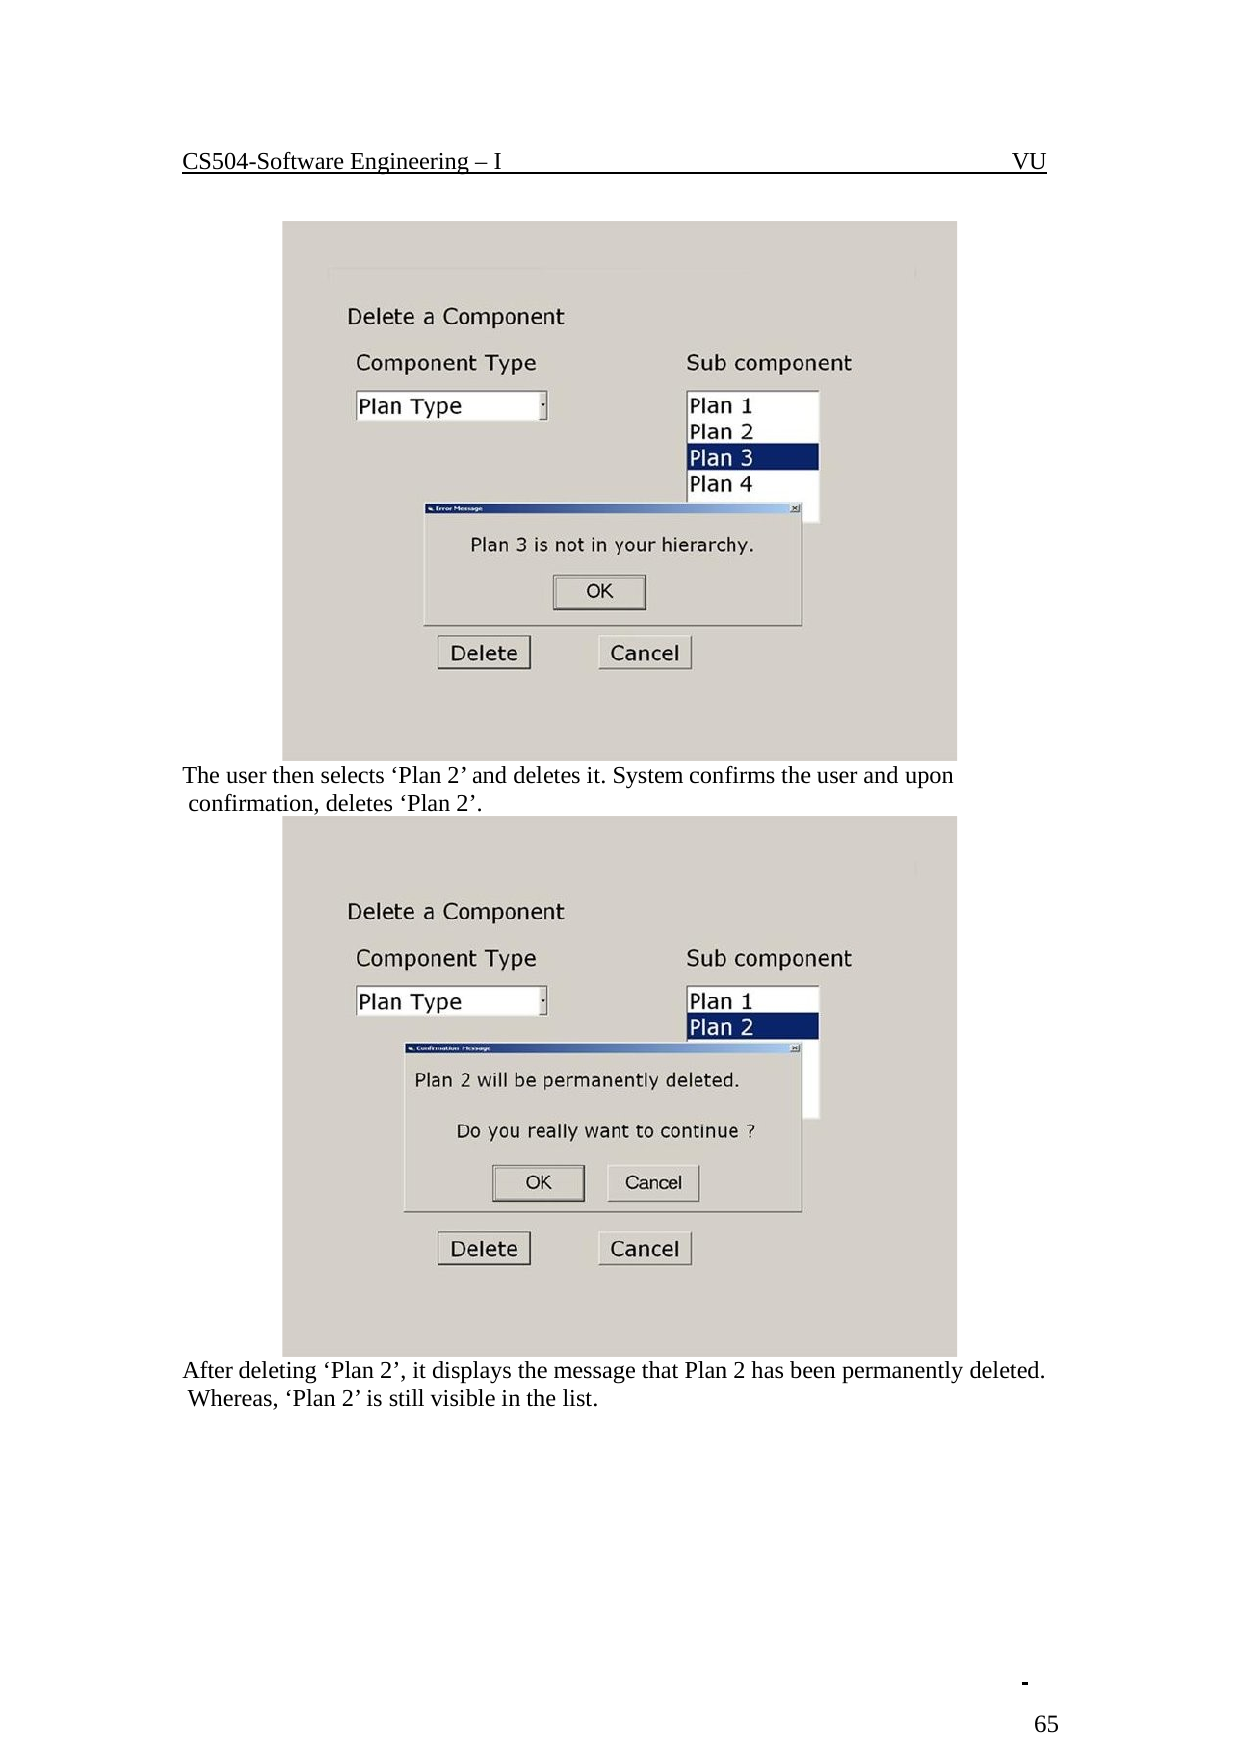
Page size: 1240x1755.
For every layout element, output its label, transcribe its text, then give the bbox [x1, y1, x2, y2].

text_box VU [1009, 145, 1050, 175]
slide_number 65 © Copyright Virtual University of Pakistan [1019, 1651, 1065, 1755]
text_box After deleting ‘Plan 2’, it displays the message that Plan 2 has been permanently deleted. Whereas, ‘Plan 2’ is still visible in the list. [180, 1355, 1050, 1412]
text_box [282, 221, 958, 760]
text_box CS504-Software Engineering – I [180, 145, 504, 175]
text_box The user then selects ‘Plan 2’ and deletes it. System confirms the user and upon confirmation, deletes ‘Plan 2’. [180, 760, 960, 816]
text_box [282, 816, 958, 1355]
